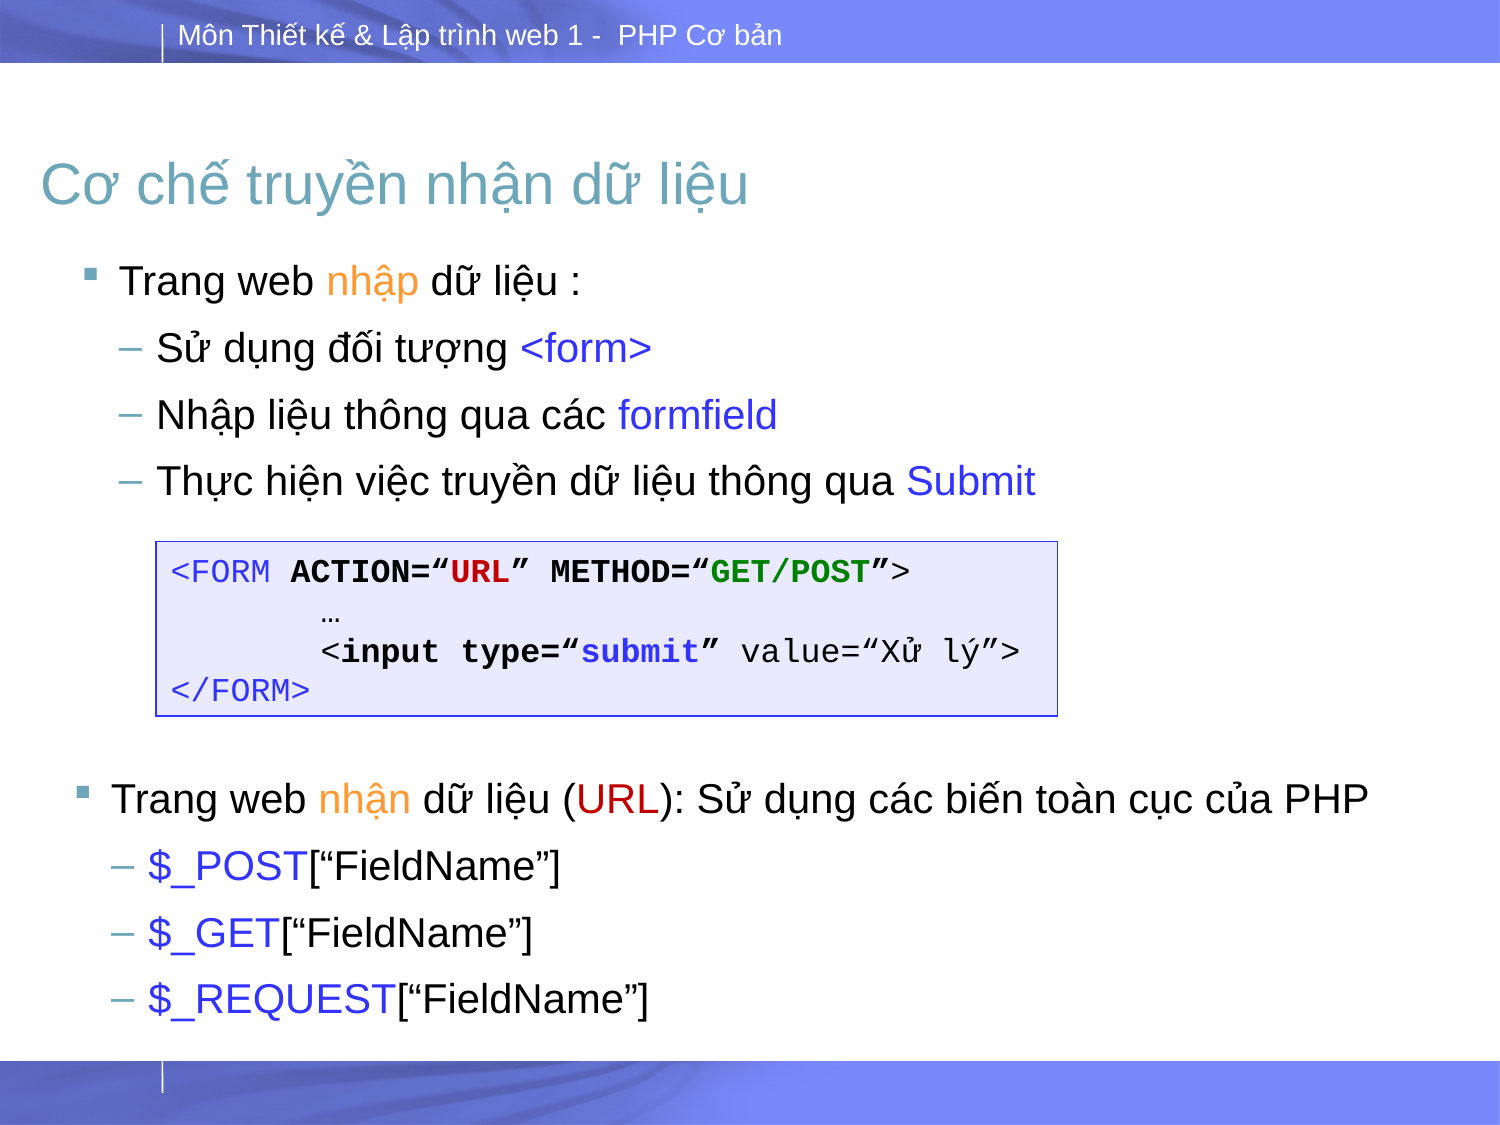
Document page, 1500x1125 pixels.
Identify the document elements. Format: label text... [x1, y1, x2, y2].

picture [0, 0, 1500, 63]
text_box Trang web nhận dữ liệu (URL): Sử dụng các biến toàn cục của PHP $_POST[“FieldName”] $_GET[“FieldName”] $_REQUEST[“FieldName”] [58, 764, 1423, 1056]
title Cơ chế truyền nhận dữ liệu [25, 142, 1379, 225]
text_box <FORM ACTION=“URL” METHOD=“GET/POST”> … <input type=“submit” value=“Xử lý”> </FORM> [155, 541, 1058, 716]
list Trang web nhập dữ liệu : Sử dụng đối tượng <form> Nhập liệu thông qua các formfield Thực hiện việc truyền dữ liệu thông qua Submit [65, 246, 1431, 538]
picture [0, 1061, 1500, 1125]
